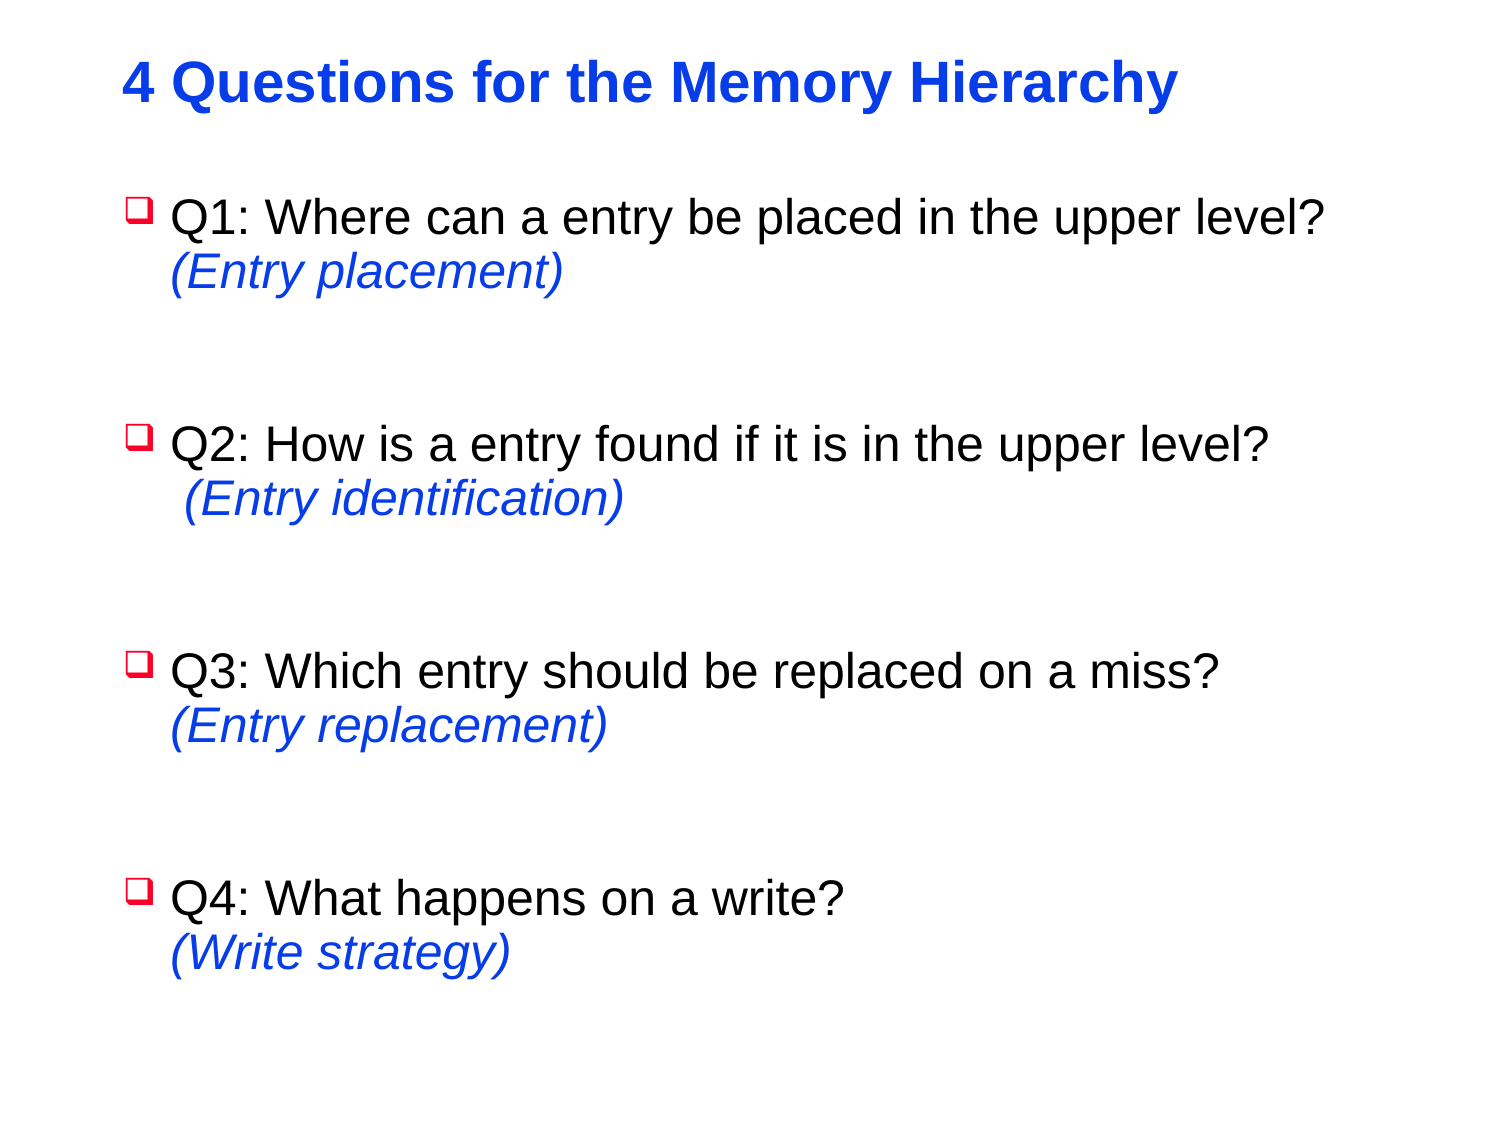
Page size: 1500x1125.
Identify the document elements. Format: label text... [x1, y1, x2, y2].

list Q1: Where can a entry be placed in the upper level? (Entry placement) Q2: How is a entry found if it is in the upper level? (Entry identification) Q3: Which entry should be replaced on a miss? (Entry replacement) Q4: What happens on a write? (Write strategy) [111, 186, 1426, 1033]
title 4 Questions for the Memory Hierarchy [111, 49, 1192, 120]
